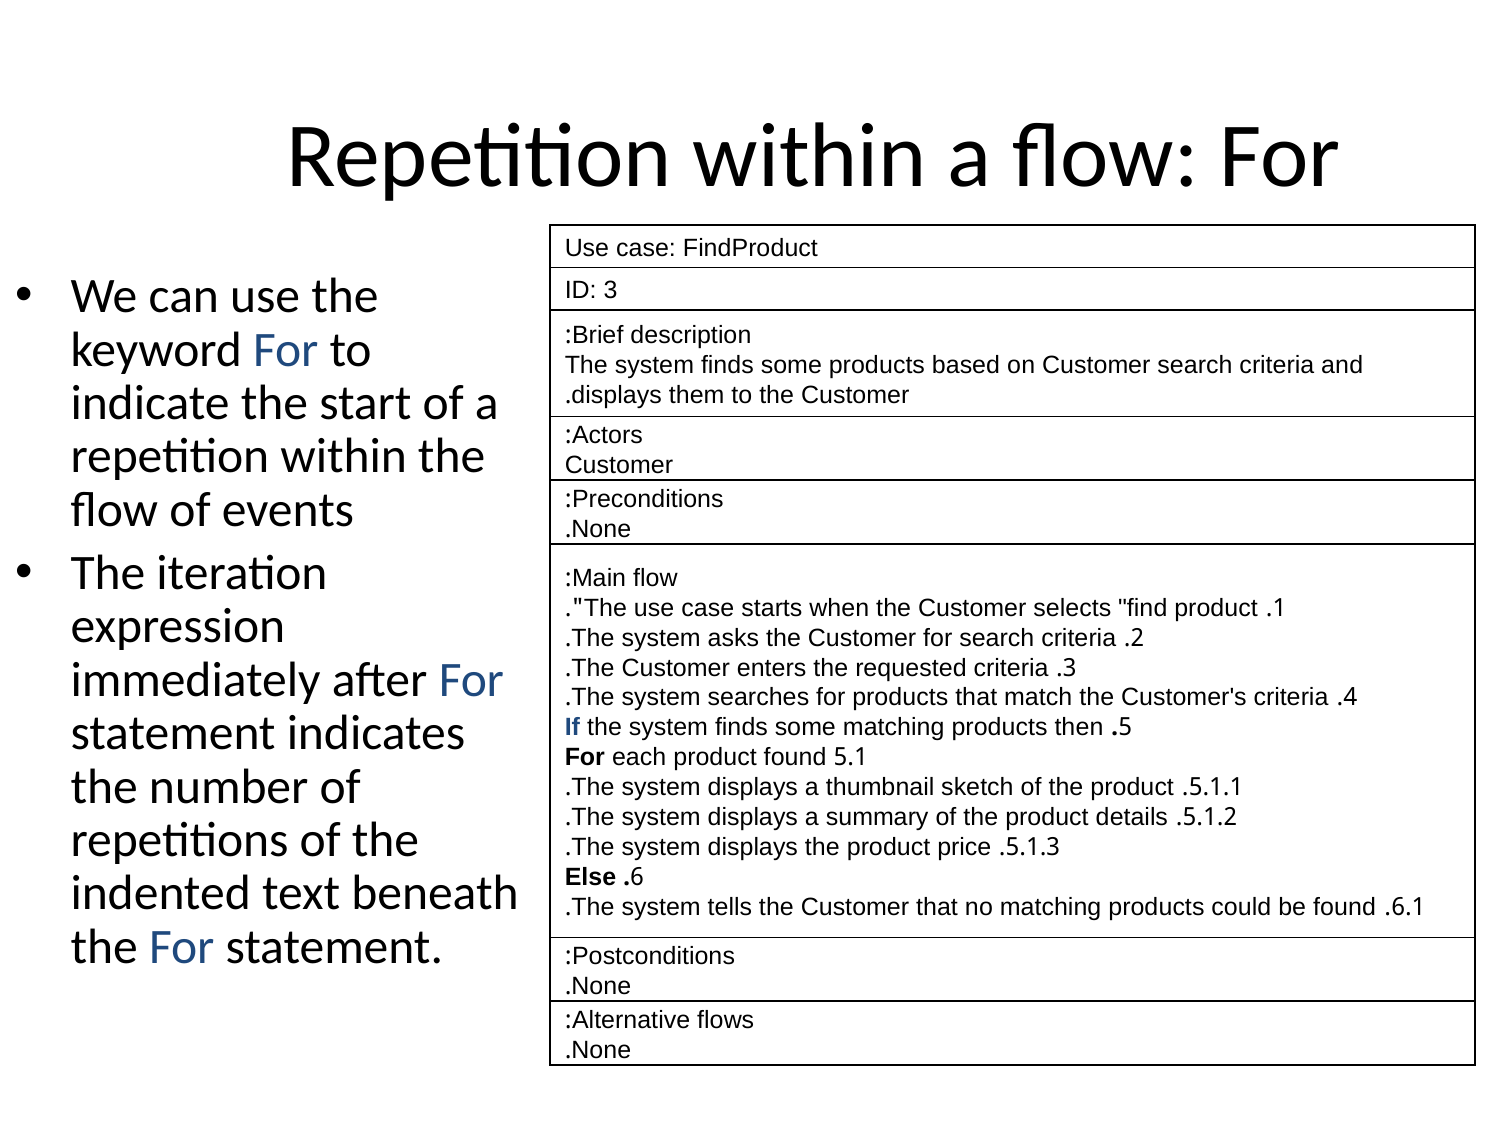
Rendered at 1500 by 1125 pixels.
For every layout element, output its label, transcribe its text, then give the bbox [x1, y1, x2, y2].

title Repetition within a flow: For [174, 87, 1454, 213]
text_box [549, 224, 1476, 1066]
list We can use the keyword For to indicate the start of a repetition within the flow of events The iteration expression immediately after For statement indicates the number of repetitions of the indented text beneath the For statement. [0, 262, 538, 1006]
